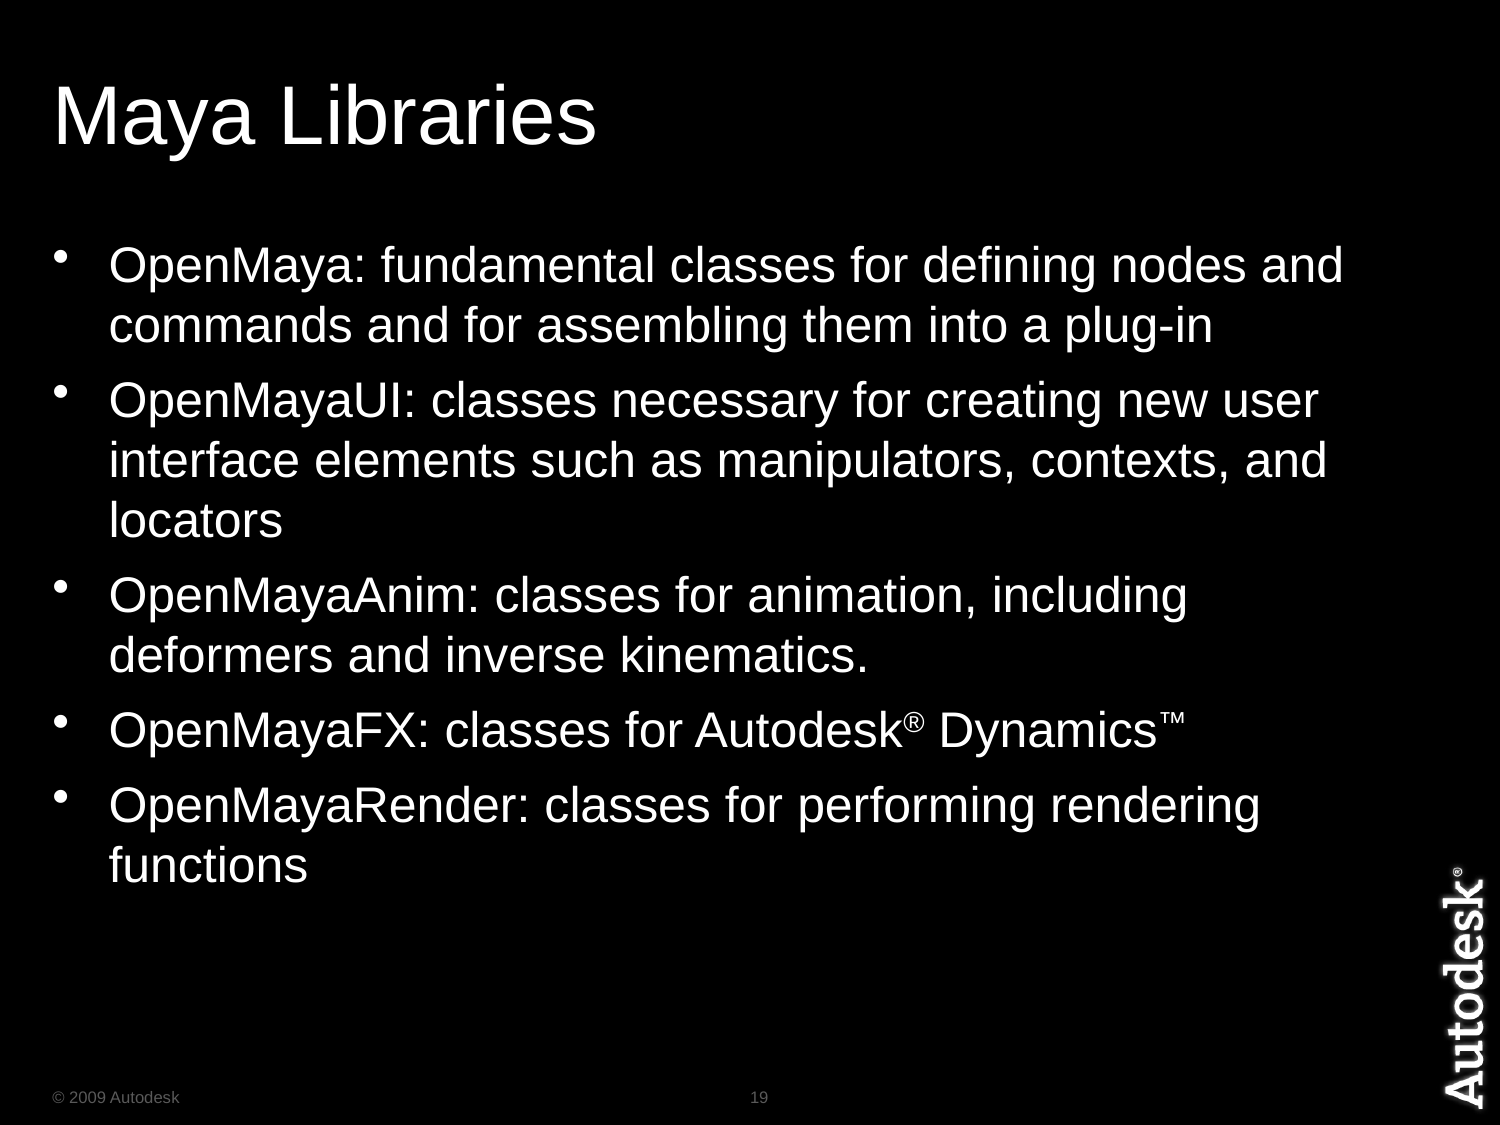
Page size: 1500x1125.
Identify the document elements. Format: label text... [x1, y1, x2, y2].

picture [1402, 0, 1500, 1125]
list OpenMaya: fundamental classes for defining nodes and commands and for assembling them into a plug-in OpenMayaUI: classes necessary for creating new user interface elements such as manipulators, contexts, and locators OpenMayaAnim: classes for animation, including deformers and inverse kinematics. OpenMayaFX: classes for Autodesk® Dynamics™ OpenMayaRender: classes for performing rendering functions [52, 231, 1401, 1073]
title Maya Libraries [52, 22, 1401, 211]
